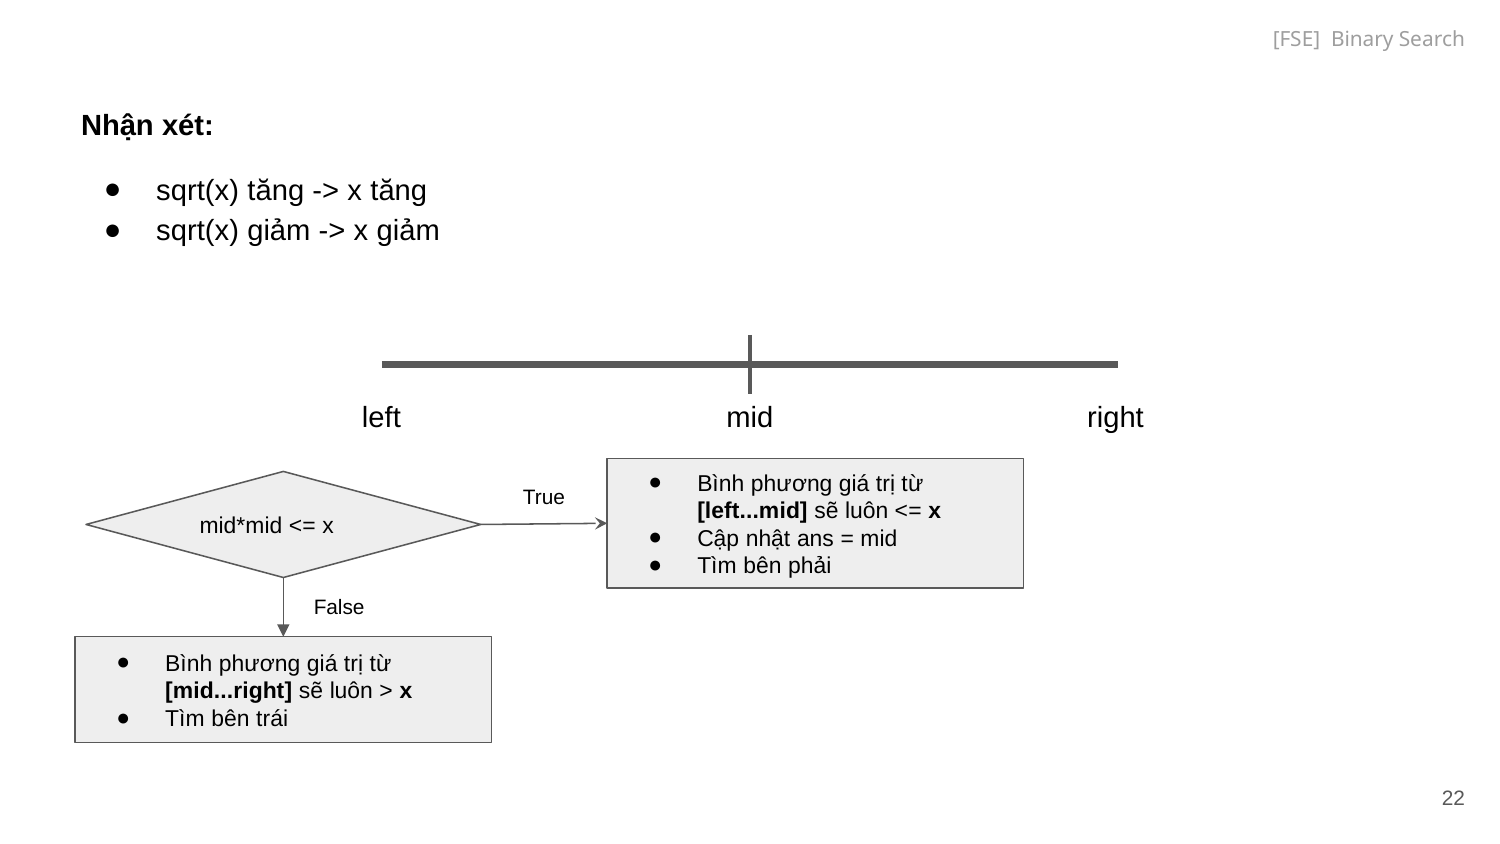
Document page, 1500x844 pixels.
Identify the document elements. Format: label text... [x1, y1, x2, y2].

text_box mid [711, 383, 789, 449]
text_box [FSE] Binary Search [1182, 10, 1480, 116]
text_box Bình phương giá trị từ [mid...right] sẽ luôn > x Tìm bên trái [75, 636, 492, 743]
text_box right [1059, 383, 1172, 449]
text_box True [488, 471, 600, 521]
slide_number ‹#› [1389, 764, 1480, 830]
list Nhận xét: sqrt(x) tăng -> x tăng sqrt(x) giảm -> x giảm [66, 85, 1434, 274]
text_box mid*mid <= x [86, 471, 479, 578]
text_box left [342, 383, 420, 449]
text_box False [287, 581, 395, 632]
text_box Bình phương giá trị từ [left...mid] sẽ luôn <= x Cập nhật ans = mid Tìm bên phải [607, 458, 1024, 589]
